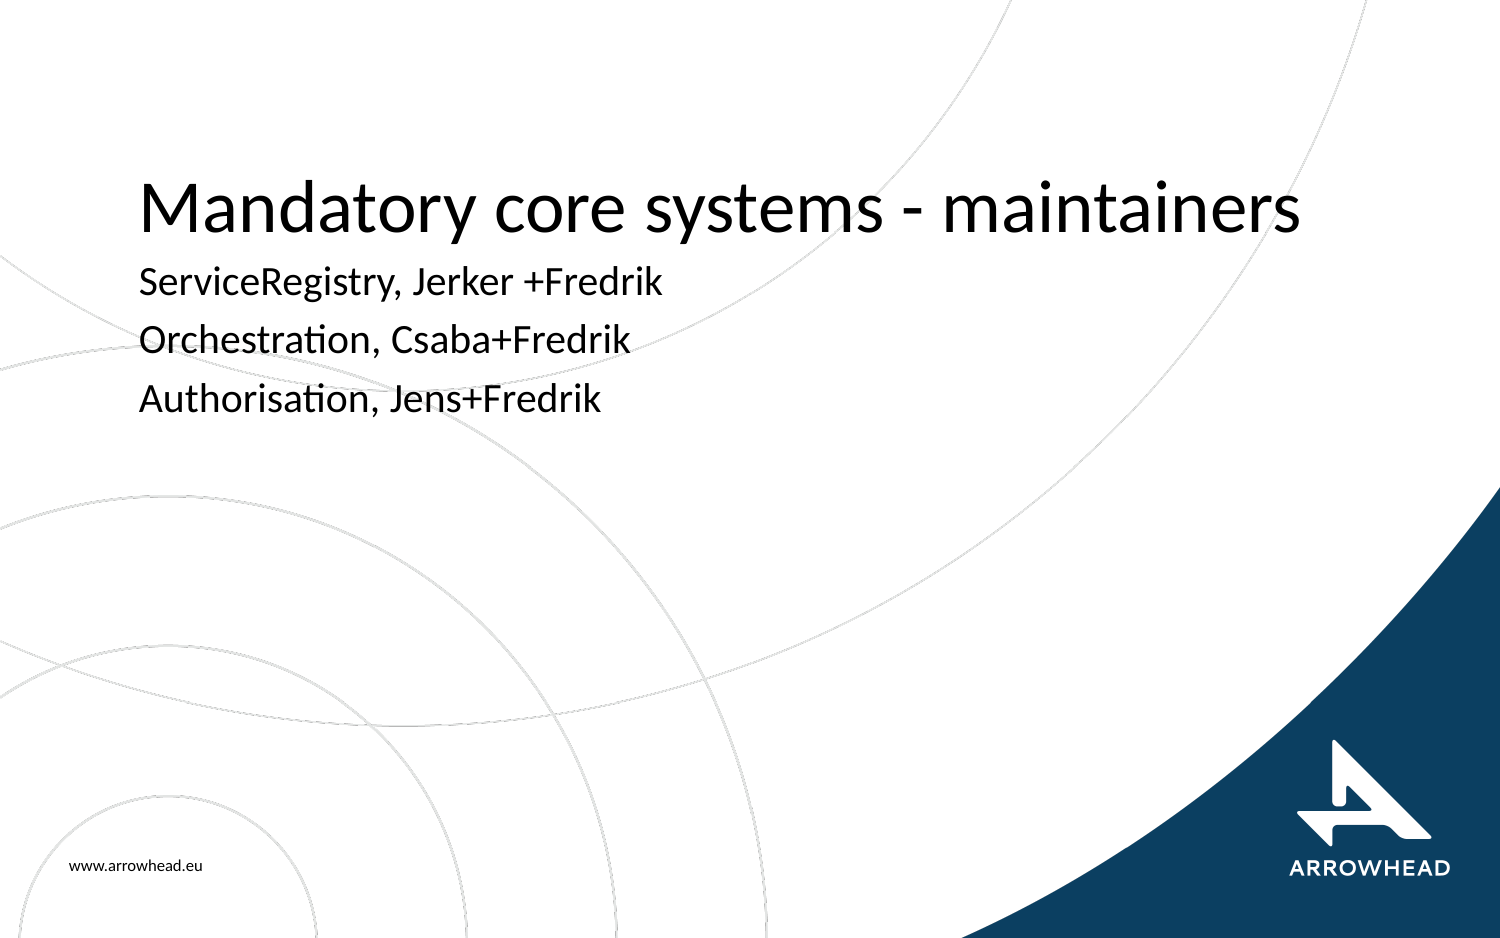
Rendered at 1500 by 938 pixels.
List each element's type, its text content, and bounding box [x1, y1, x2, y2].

picture [0, 0, 1500, 938]
slide_number [1116, 29, 1468, 73]
title Mandatory core systems - maintainers [130, 149, 1353, 245]
list ServiceRegistry, Jerker +Fredrik Orchestration, Csaba+Fredrik Authorisation, Jens+Fredrik [130, 245, 1353, 938]
